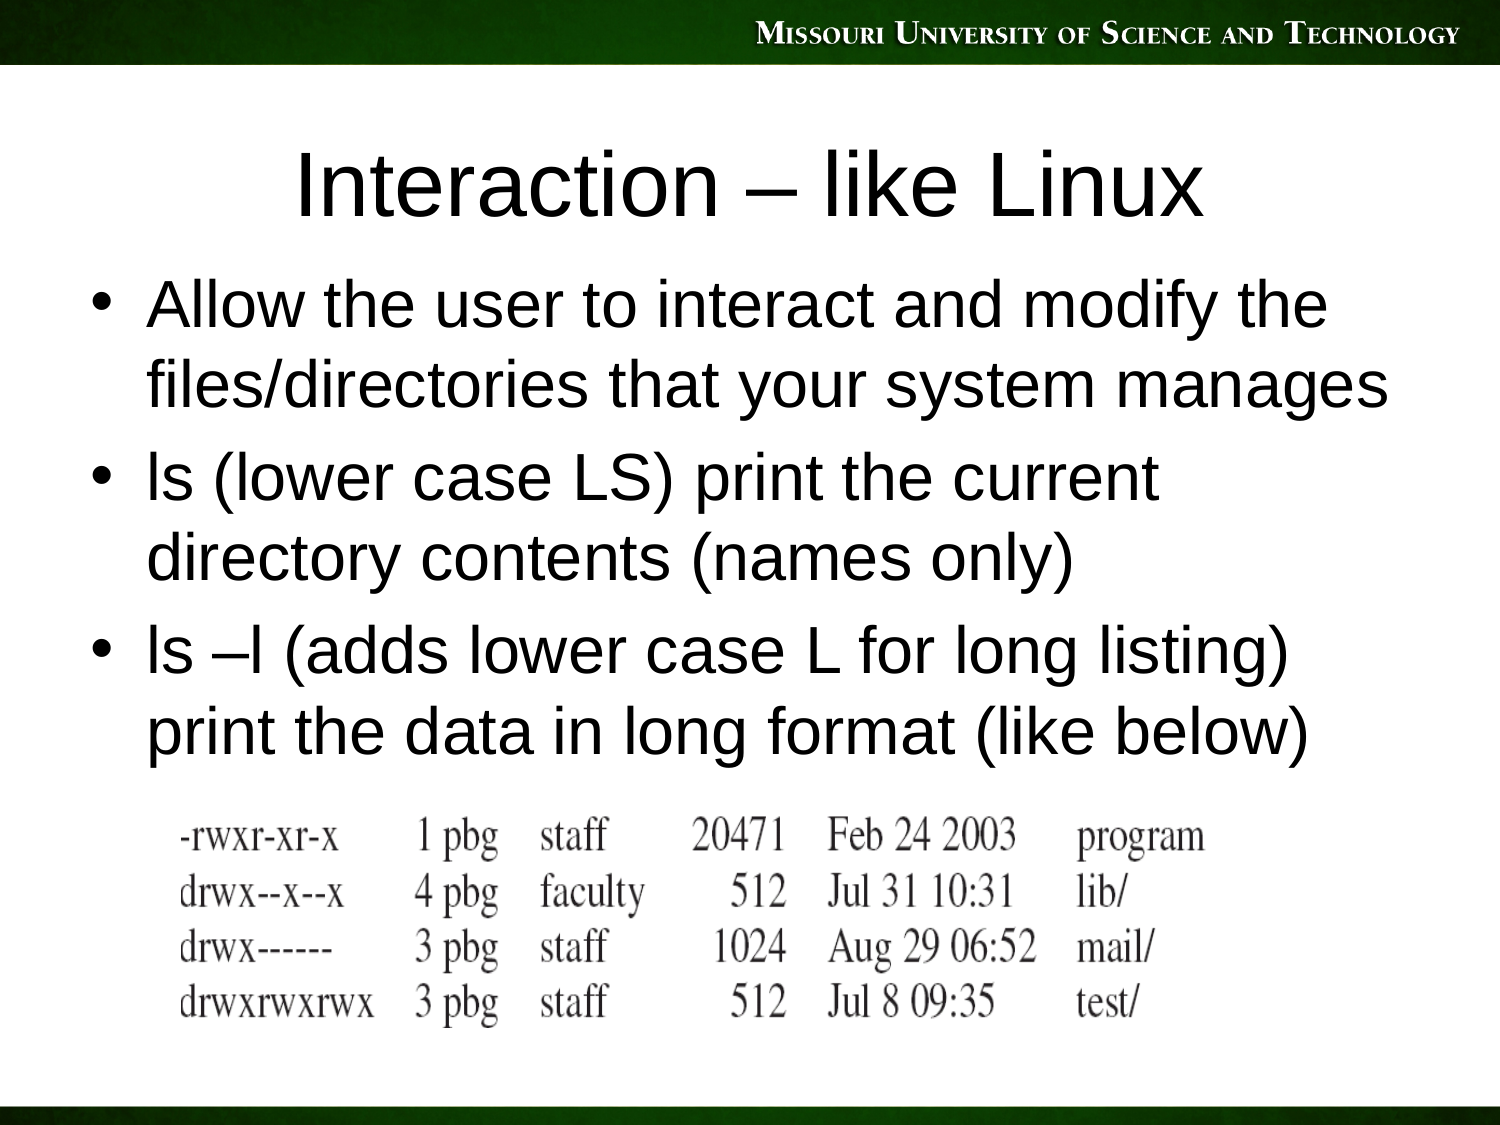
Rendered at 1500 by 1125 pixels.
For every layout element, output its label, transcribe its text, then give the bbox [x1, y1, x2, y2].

title Interaction – like Linux [75, 85, 1425, 252]
picture [0, 0, 1500, 1125]
list Allow the user to interact and modify the files/directories that your system manages ls (lower case LS) print the current directory contents (names only) ls –l (adds lower case L for long listing) print the data in long format (like below) [75, 252, 1425, 813]
